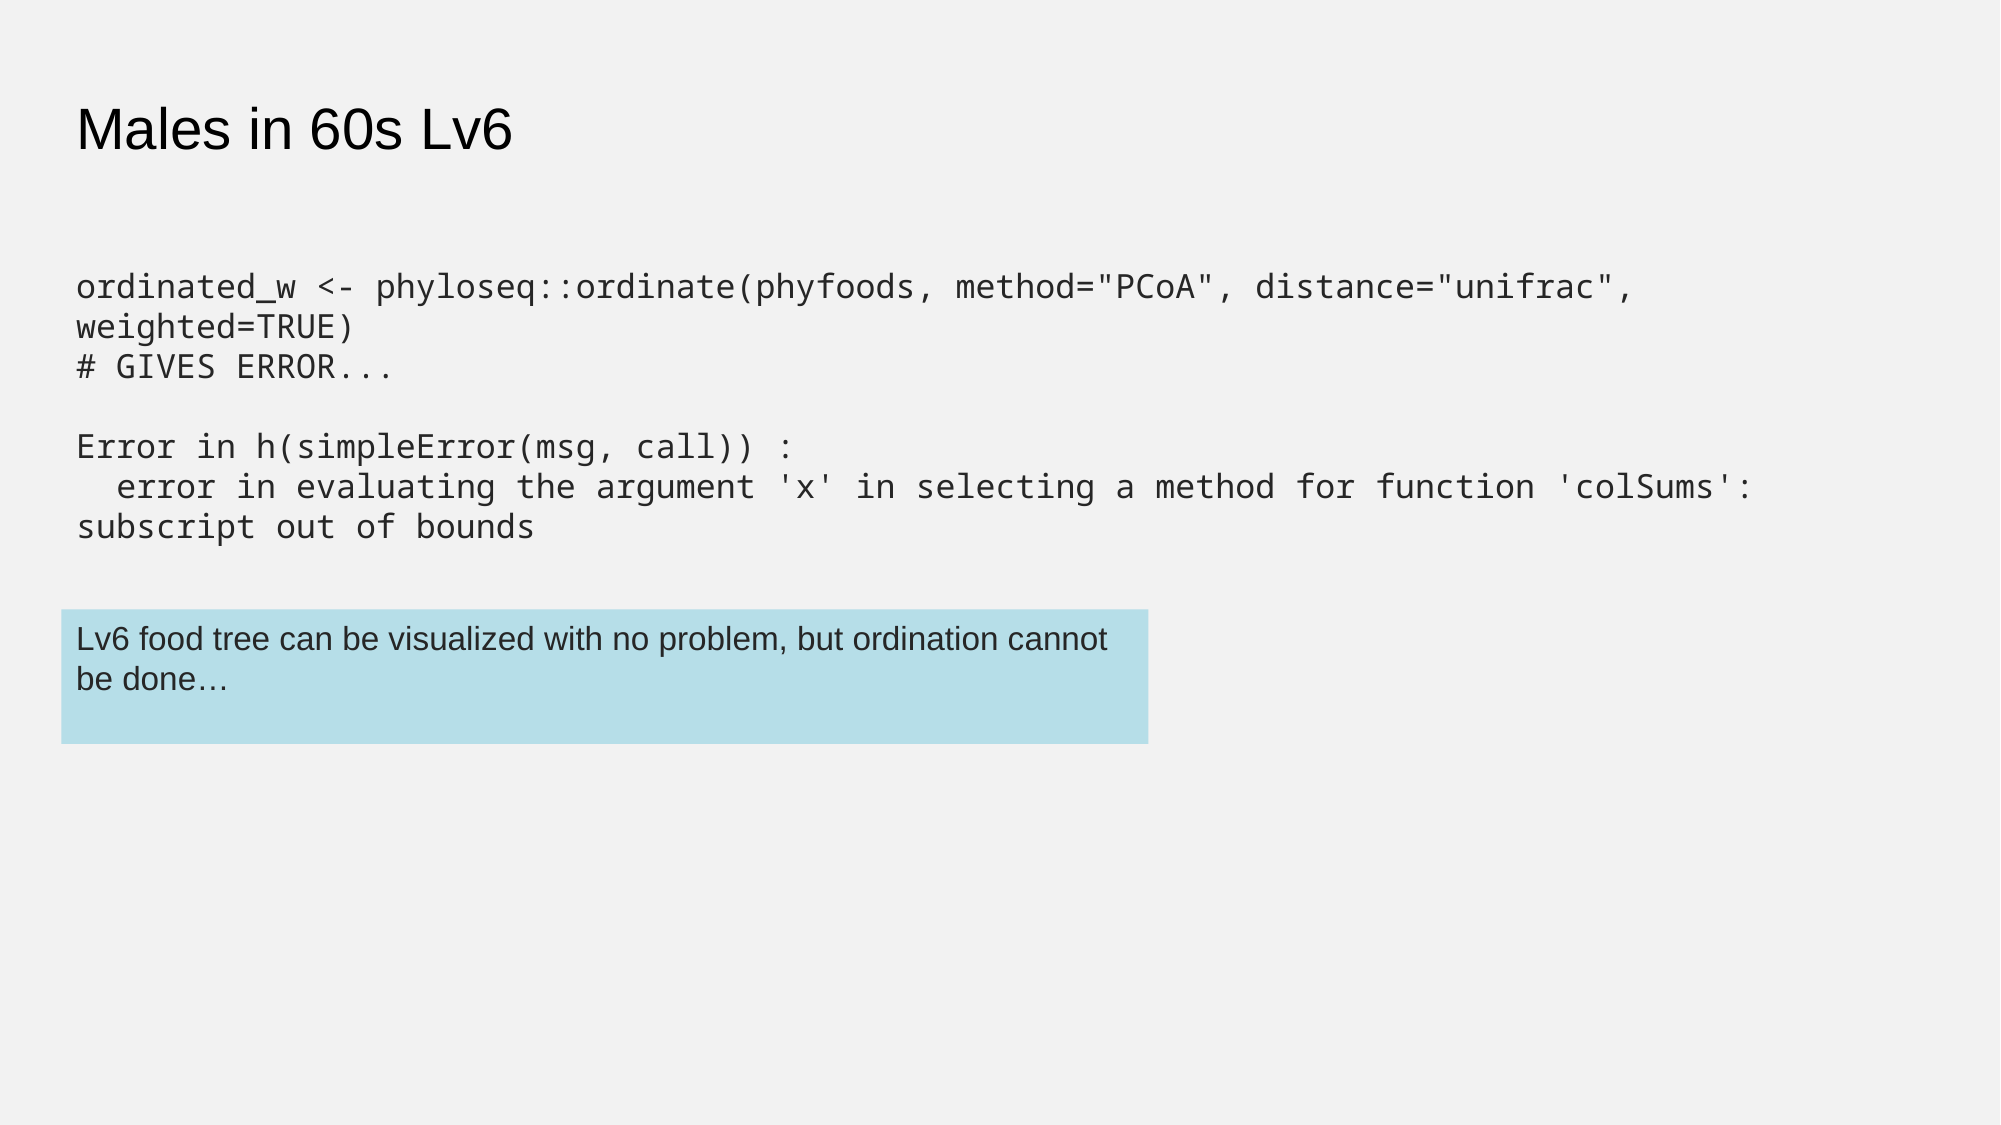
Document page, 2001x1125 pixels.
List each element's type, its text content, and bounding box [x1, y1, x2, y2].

title Males in 60s Lv6 [61, 43, 852, 220]
text_box ordinated_w <- phyloseq::ordinate(phyfoods, method="PCoA", distance="unifrac", weighted=TRUE) # GIVES ERROR... Error in h(simpleError(msg, call)) : error in evaluating the argument 'x' in selecting a method for function 'colSums': subscript out of bounds [61, 257, 1939, 553]
text_box Lv6 food tree can be visualized with no problem, but ordination cannot be done… [61, 609, 1149, 744]
